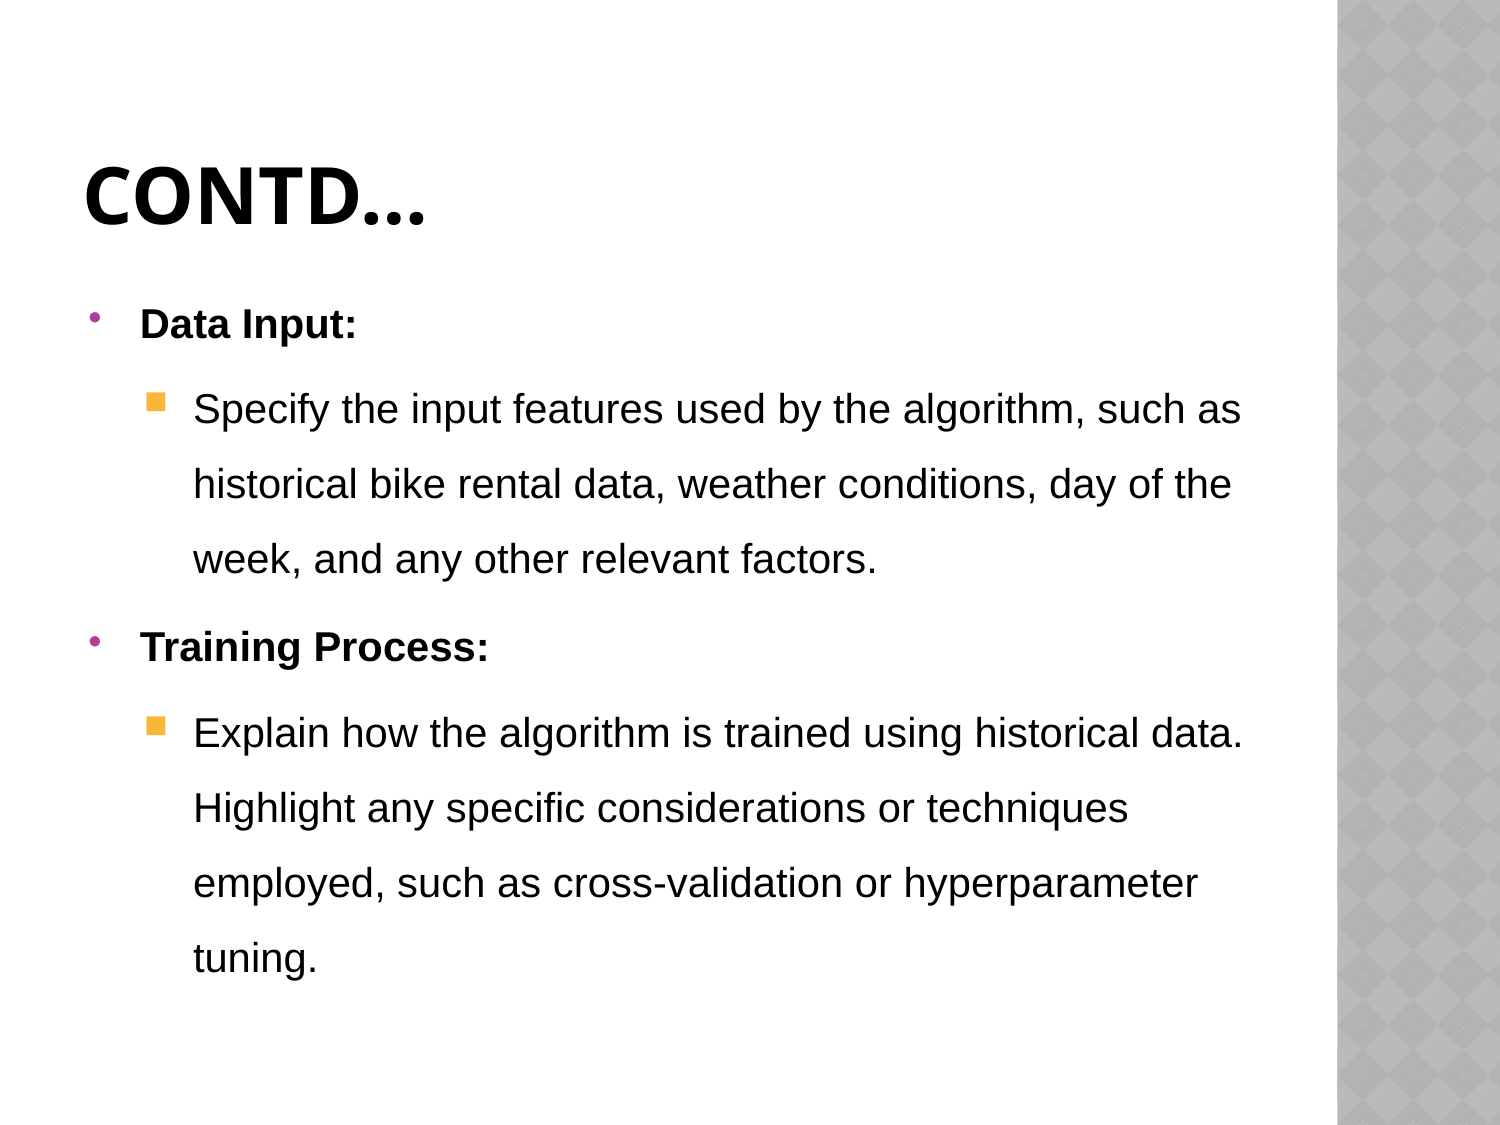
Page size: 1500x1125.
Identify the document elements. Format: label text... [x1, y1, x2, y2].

title cONTD… [75, 52, 1263, 240]
list Data Input: Specify the input features used by the algorithm, such as historical bike rental data, weather conditions, day of the week, and any other relevant factors. Training Process: Explain how the algorithm is trained using historical data. Highlight any specific considerations or techniques employed, such as cross-validation or hyperparameter tuning. [75, 264, 1263, 1059]
